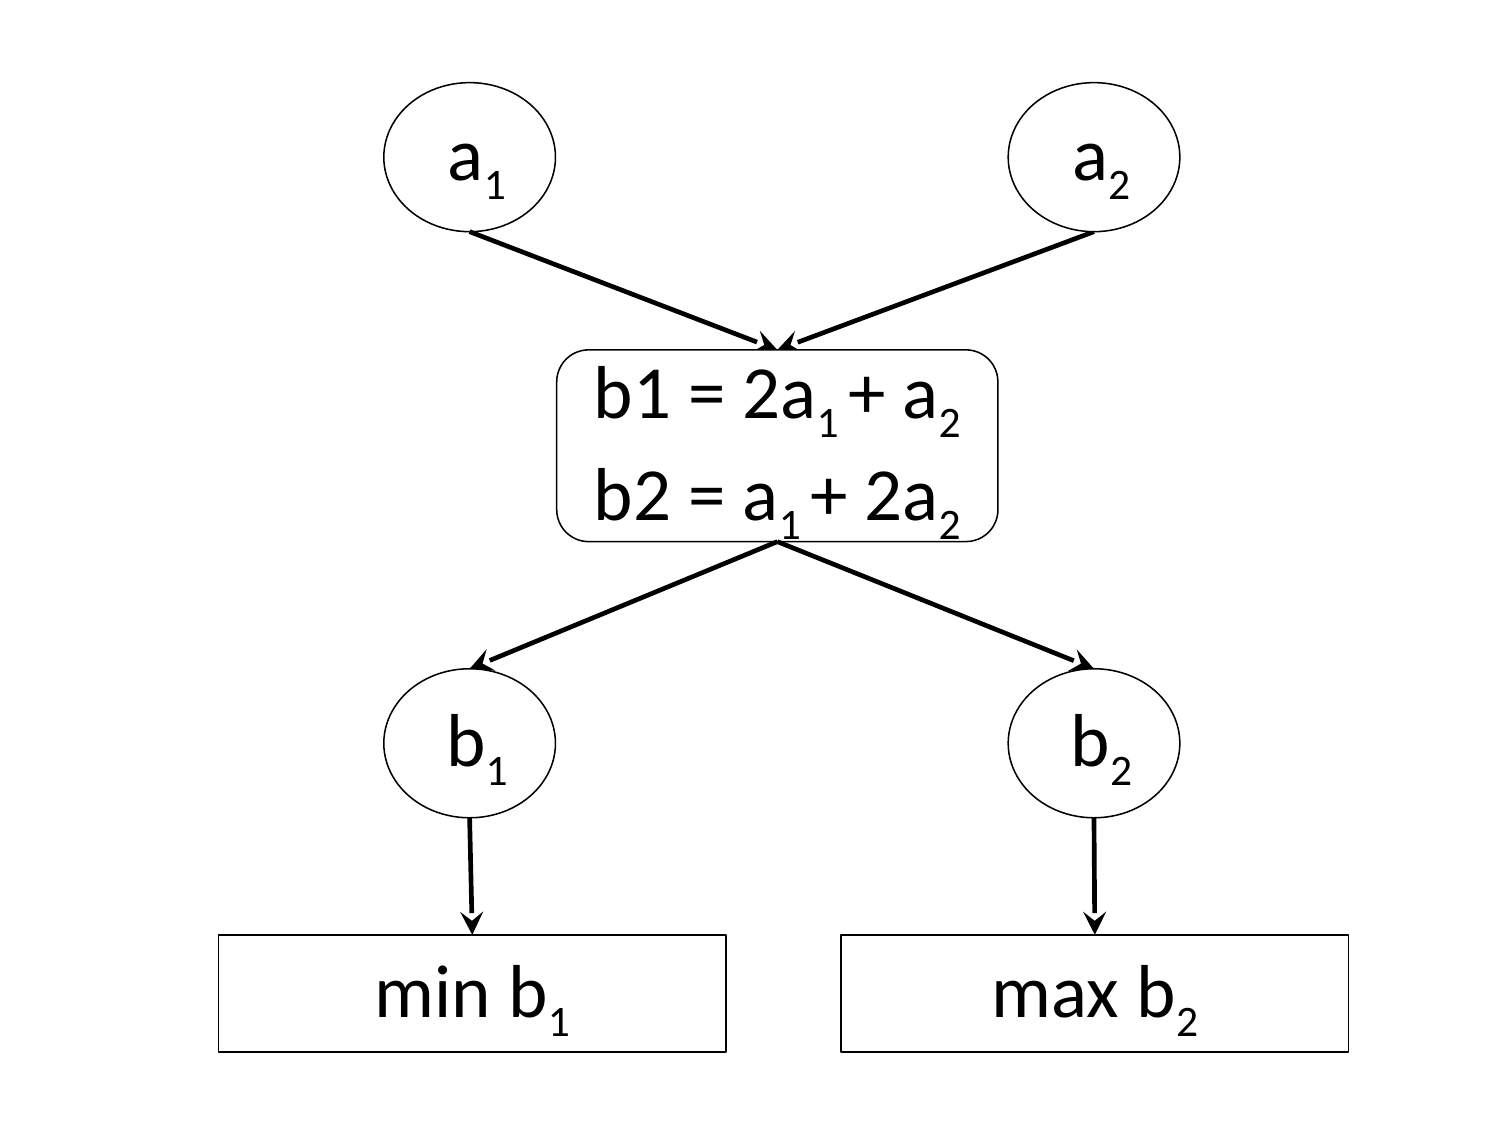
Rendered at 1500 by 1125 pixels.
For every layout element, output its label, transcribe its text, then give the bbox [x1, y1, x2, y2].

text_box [778, 231, 1095, 350]
text_box b1 = 2a1 + a2 b2 = a1 + 2a2 [554, 358, 1001, 540]
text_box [469, 827, 473, 941]
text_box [778, 541, 1095, 670]
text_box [383, 668, 563, 819]
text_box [1007, 82, 1188, 232]
text_box max b2 [840, 934, 1349, 1053]
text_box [383, 82, 563, 232]
text_box min b1 [218, 934, 727, 1053]
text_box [1007, 668, 1188, 819]
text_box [469, 541, 778, 670]
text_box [469, 231, 778, 350]
